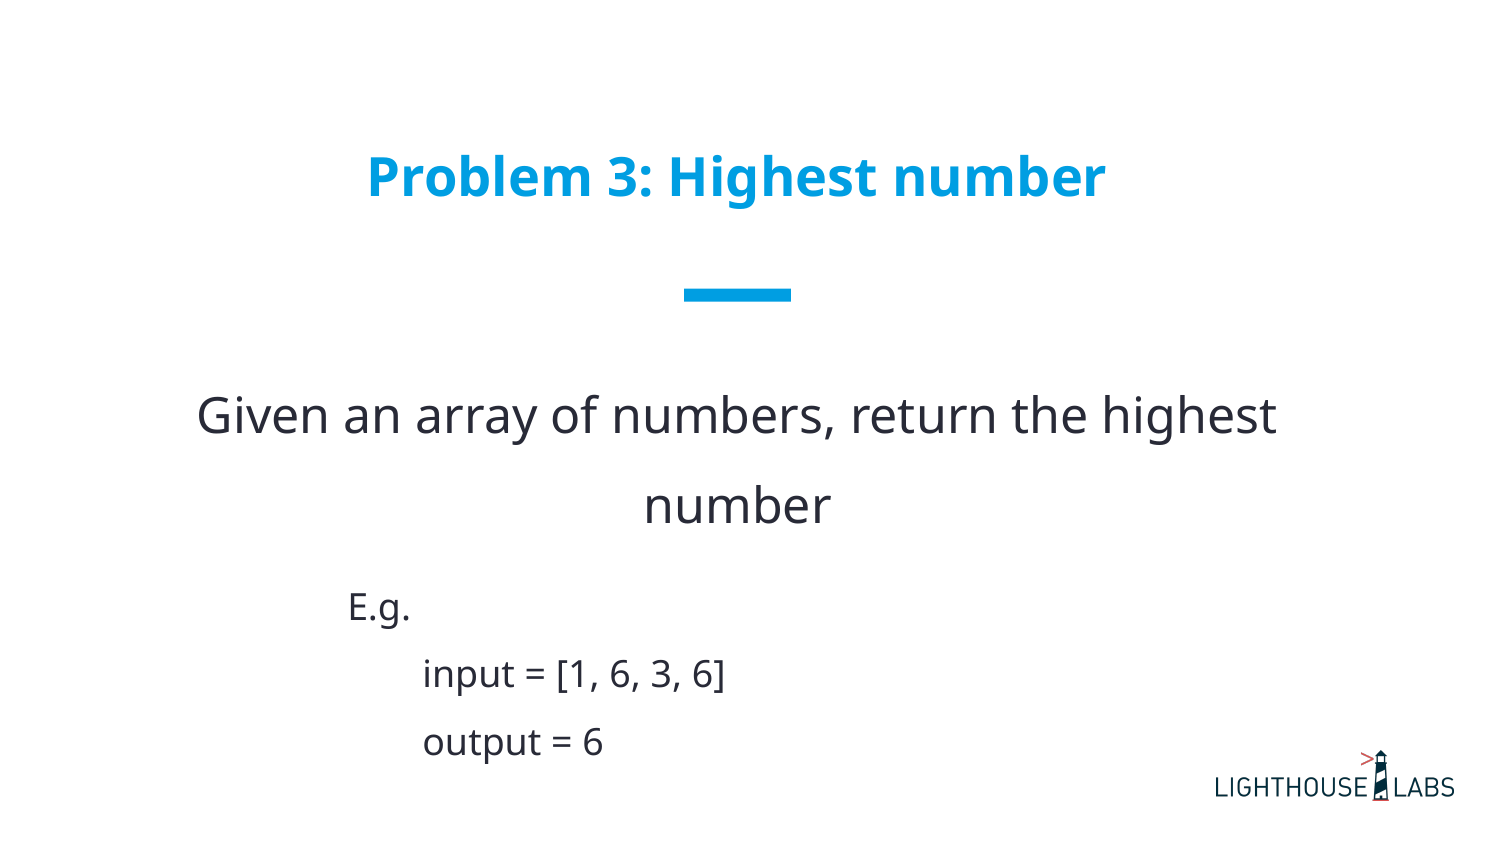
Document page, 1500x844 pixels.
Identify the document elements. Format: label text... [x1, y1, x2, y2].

text_box E.g. input = [1, 6, 3, 6] output = 6 [332, 539, 1143, 783]
picture [1216, 750, 1454, 801]
text_box Problem 3: Highest number [312, 127, 1163, 222]
text_box [684, 288, 791, 302]
text_box Given an array of numbers, return the highest number [86, 338, 1389, 783]
